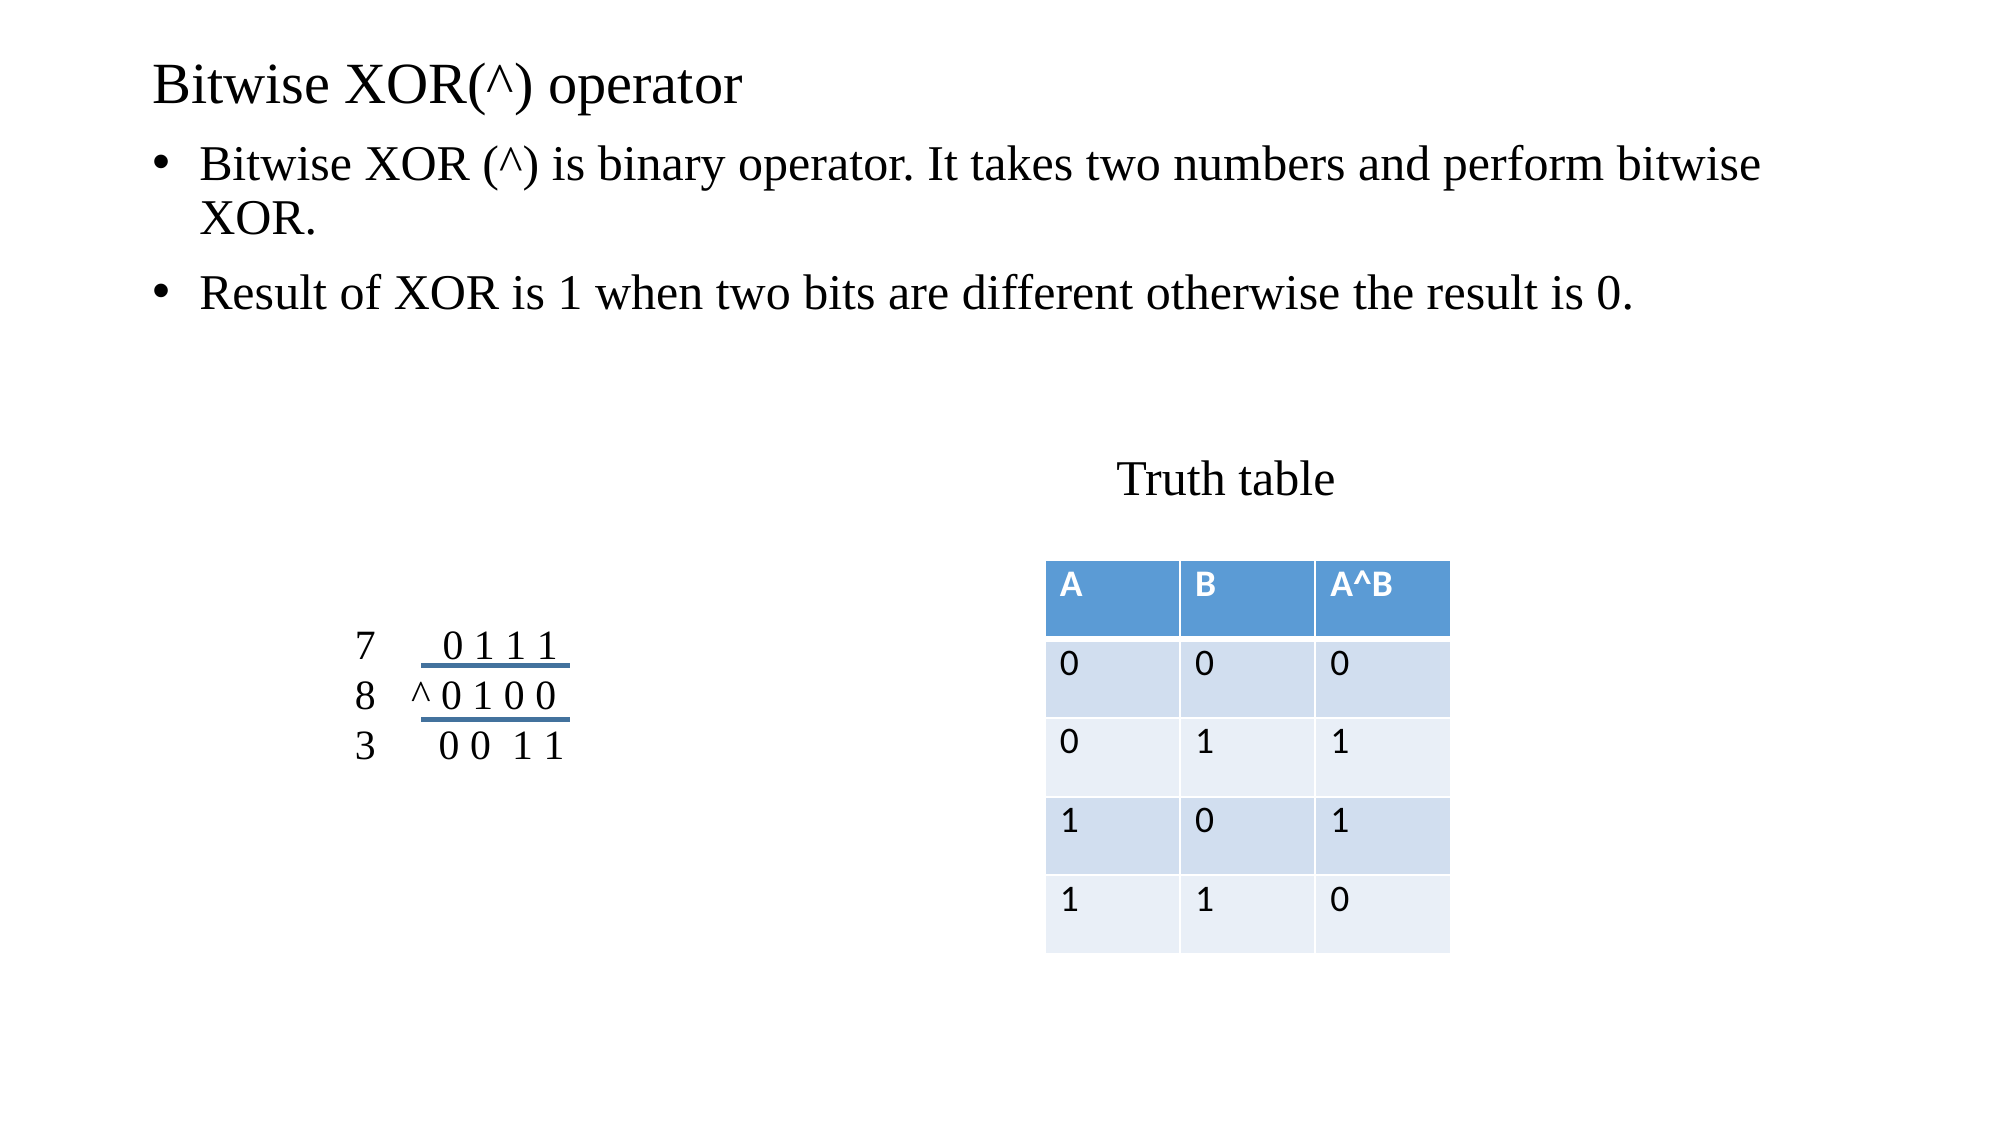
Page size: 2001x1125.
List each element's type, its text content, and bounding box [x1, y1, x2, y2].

table_cell 0 [1181, 642, 1314, 717]
table_header A^B [1316, 561, 1450, 636]
text_box 0 1 1 1 ^ 0 1 0 0 3 0 0 1 1 [340, 560, 702, 826]
table_cell 1 [1046, 798, 1179, 874]
table_cell 1 [1046, 876, 1179, 953]
table_cell 1 [1316, 719, 1450, 796]
table_header A [1046, 561, 1179, 636]
list Bitwise XOR(^) operator Bitwise XOR (^) is binary operator. It takes two numbers and perform bitwise XOR. Result of XOR is 1 when two bits are different otherwise the result is 0. [137, 46, 1863, 1014]
table_cell 0 [1316, 642, 1450, 717]
table_cell 0 [1046, 642, 1179, 717]
table_cell 1 [1181, 719, 1314, 796]
text_box Truth table [1101, 437, 1394, 513]
table_cell 1 [1181, 876, 1314, 953]
table_cell 1 [1316, 798, 1450, 874]
table_header B [1181, 561, 1314, 636]
table_cell 0 [1181, 798, 1314, 874]
table_cell 0 [1316, 876, 1450, 953]
table_cell 0 [1046, 719, 1179, 796]
